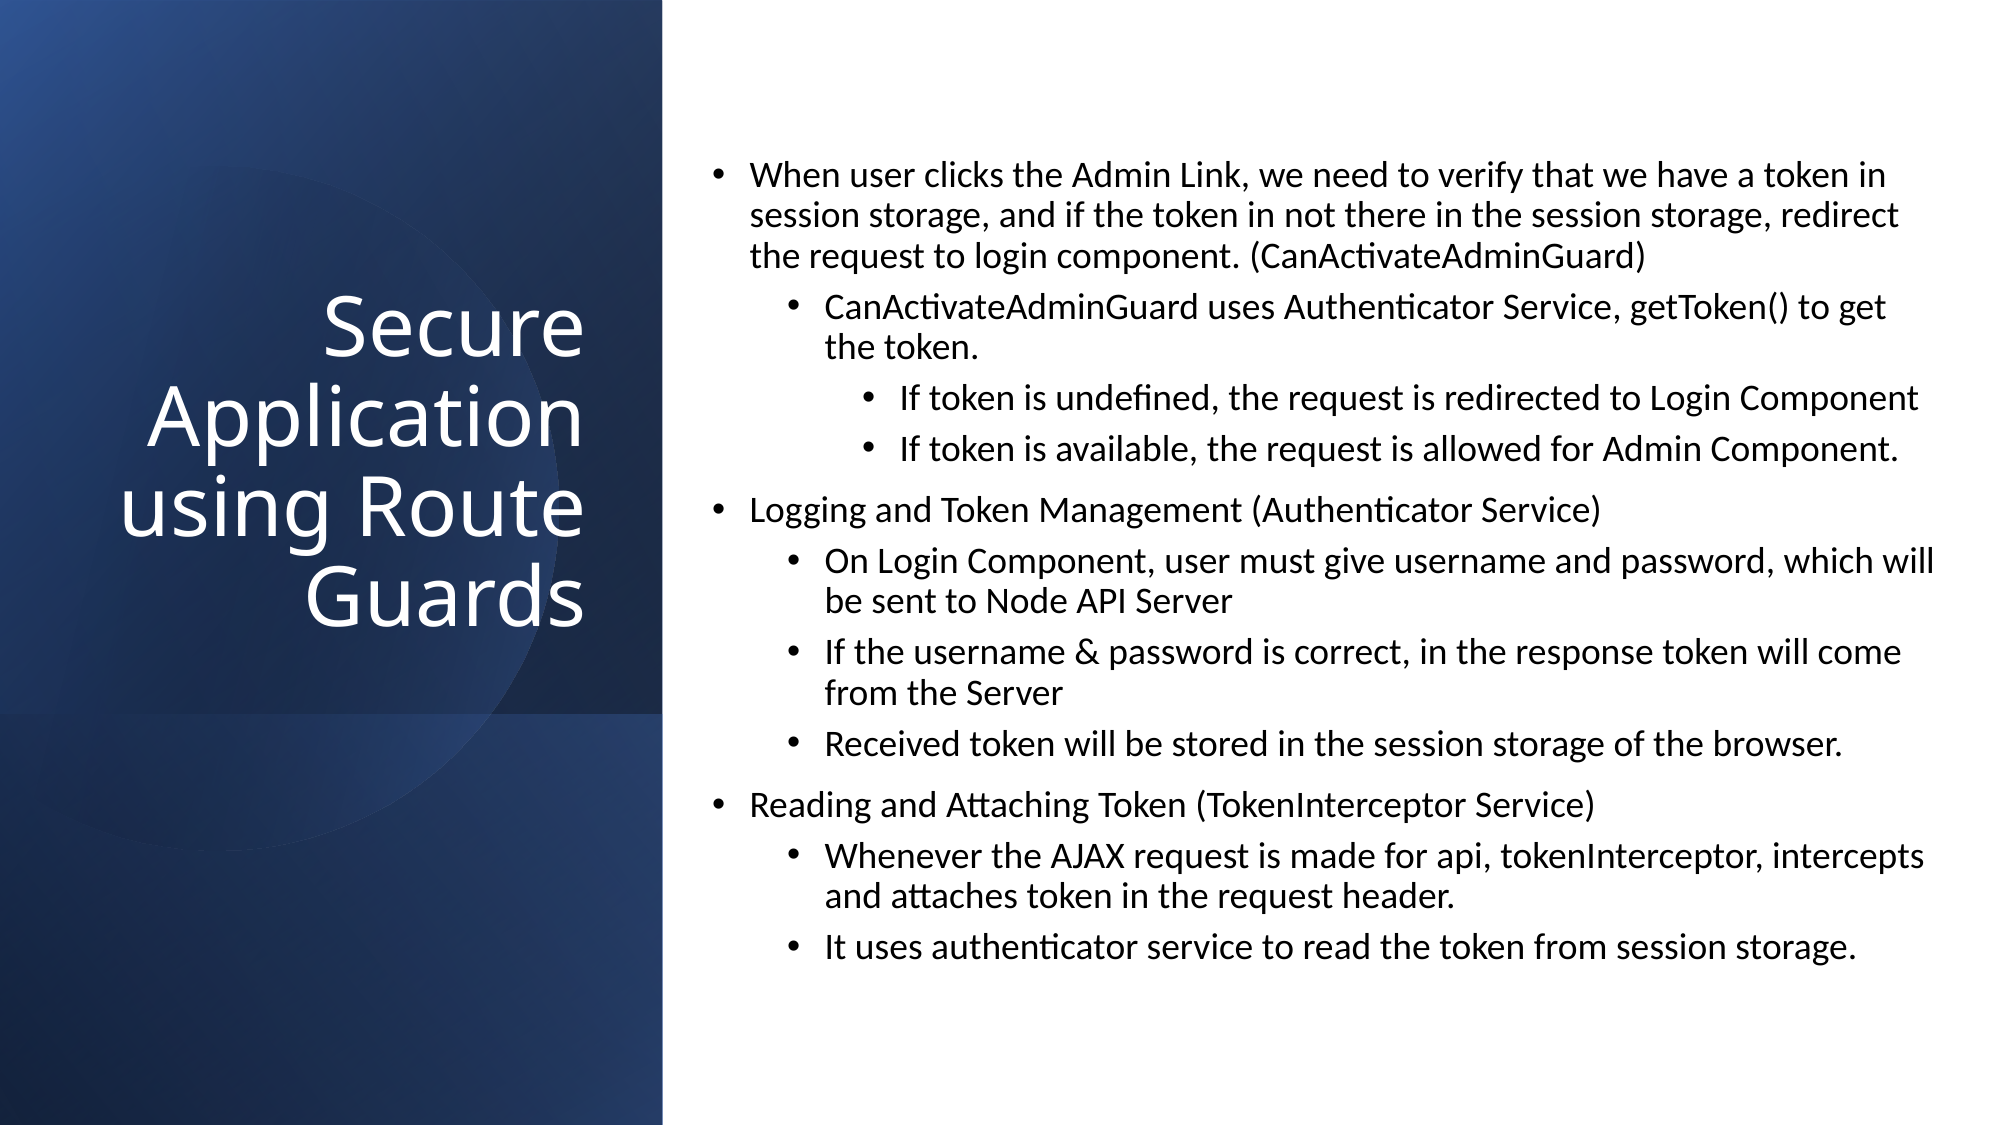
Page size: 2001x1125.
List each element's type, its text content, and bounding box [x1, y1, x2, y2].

text_box [0, 0, 663, 1124]
text_box [663, 0, 2000, 1125]
list When user clicks the Admin Link, we need to verify that we have a token in session storage, and if the token in not there in the session storage, redirect the request to login component. (CanActivateAdminGuard) CanActivateAdminGuard uses Authenticator Service, getToken() to get the token. If token is undefined, the request is redirected to Login Component If token is available, the request is allowed for Admin Component. Logging and Token Management (Authenticator Service) On Login Component, user must give username and password, which will be sent to Node API Server If the username & password is correct, in the response token will come from the Server Received token will be stored in the session storage of the browser. Reading and Attaching Token (TokenInterceptor Service) Whenever the AJAX request is made for api, tokenInterceptor, intercepts and attaches token in the request header. It uses authenticator service to read the token from session storage. [697, 17, 1957, 1106]
title Secure Application using Route Guards [76, 96, 602, 652]
